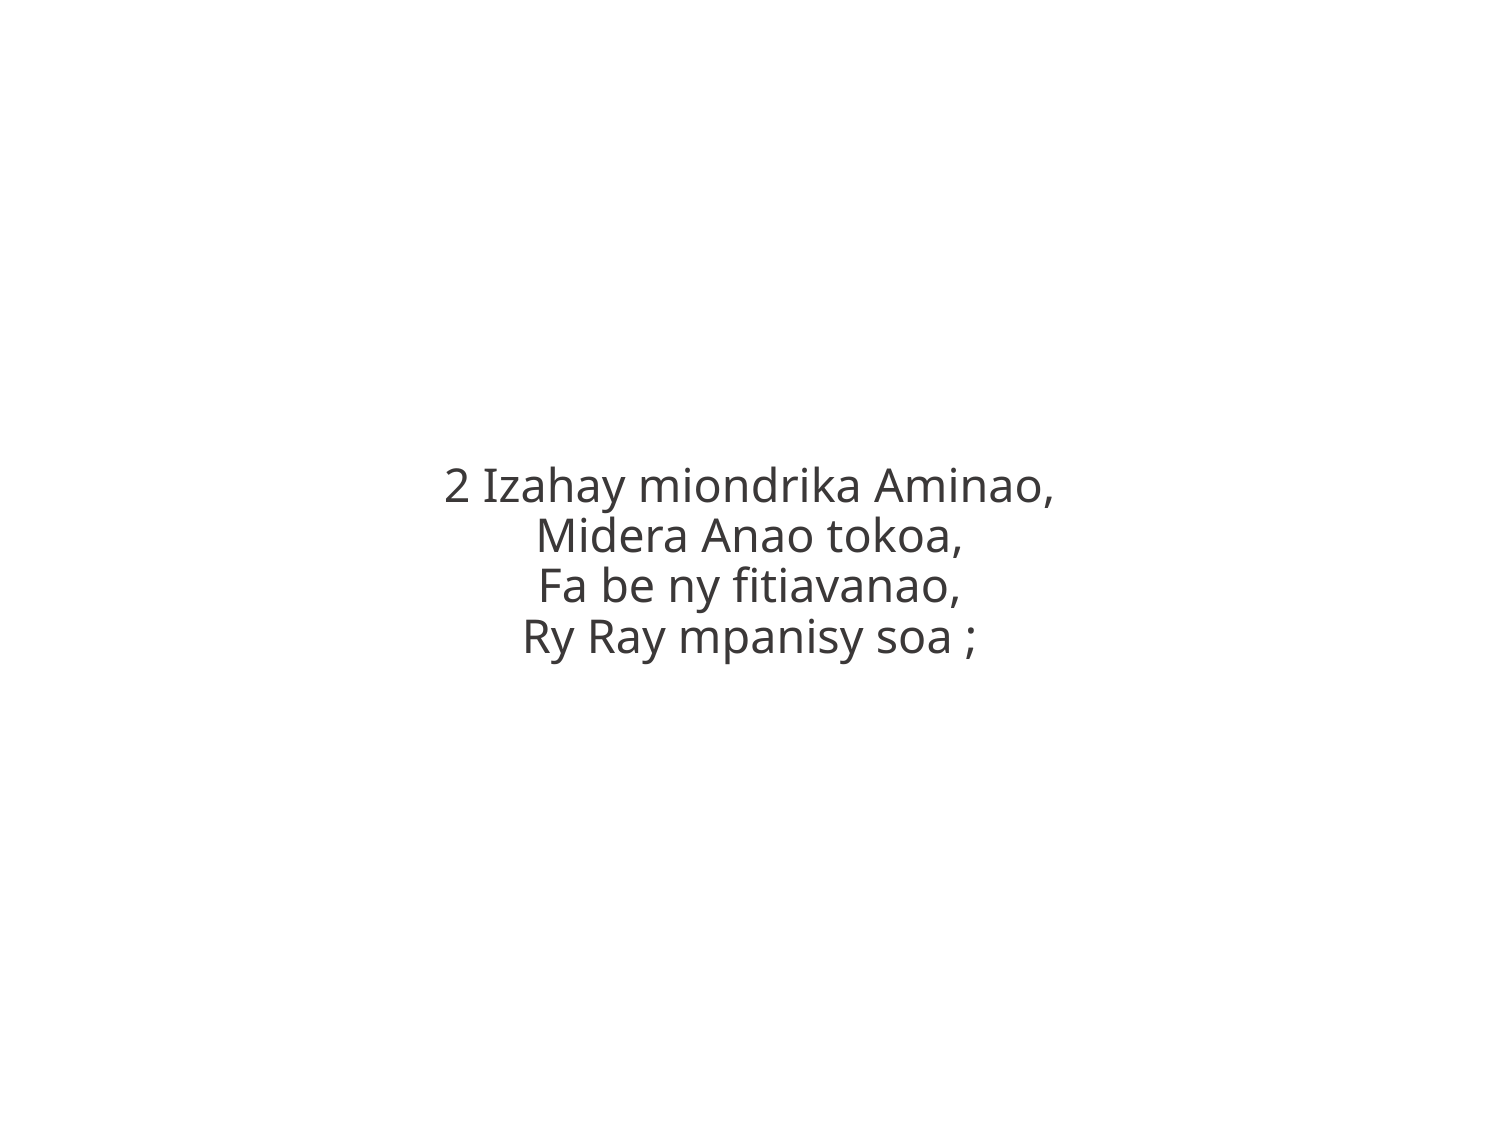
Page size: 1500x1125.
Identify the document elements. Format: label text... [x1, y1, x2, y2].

title 2 Izahay miondrika Aminao, Midera Anao tokoa, Fa be ny fitiavanao, Ry Ray mpanisy soa ; [51, 453, 1449, 672]
